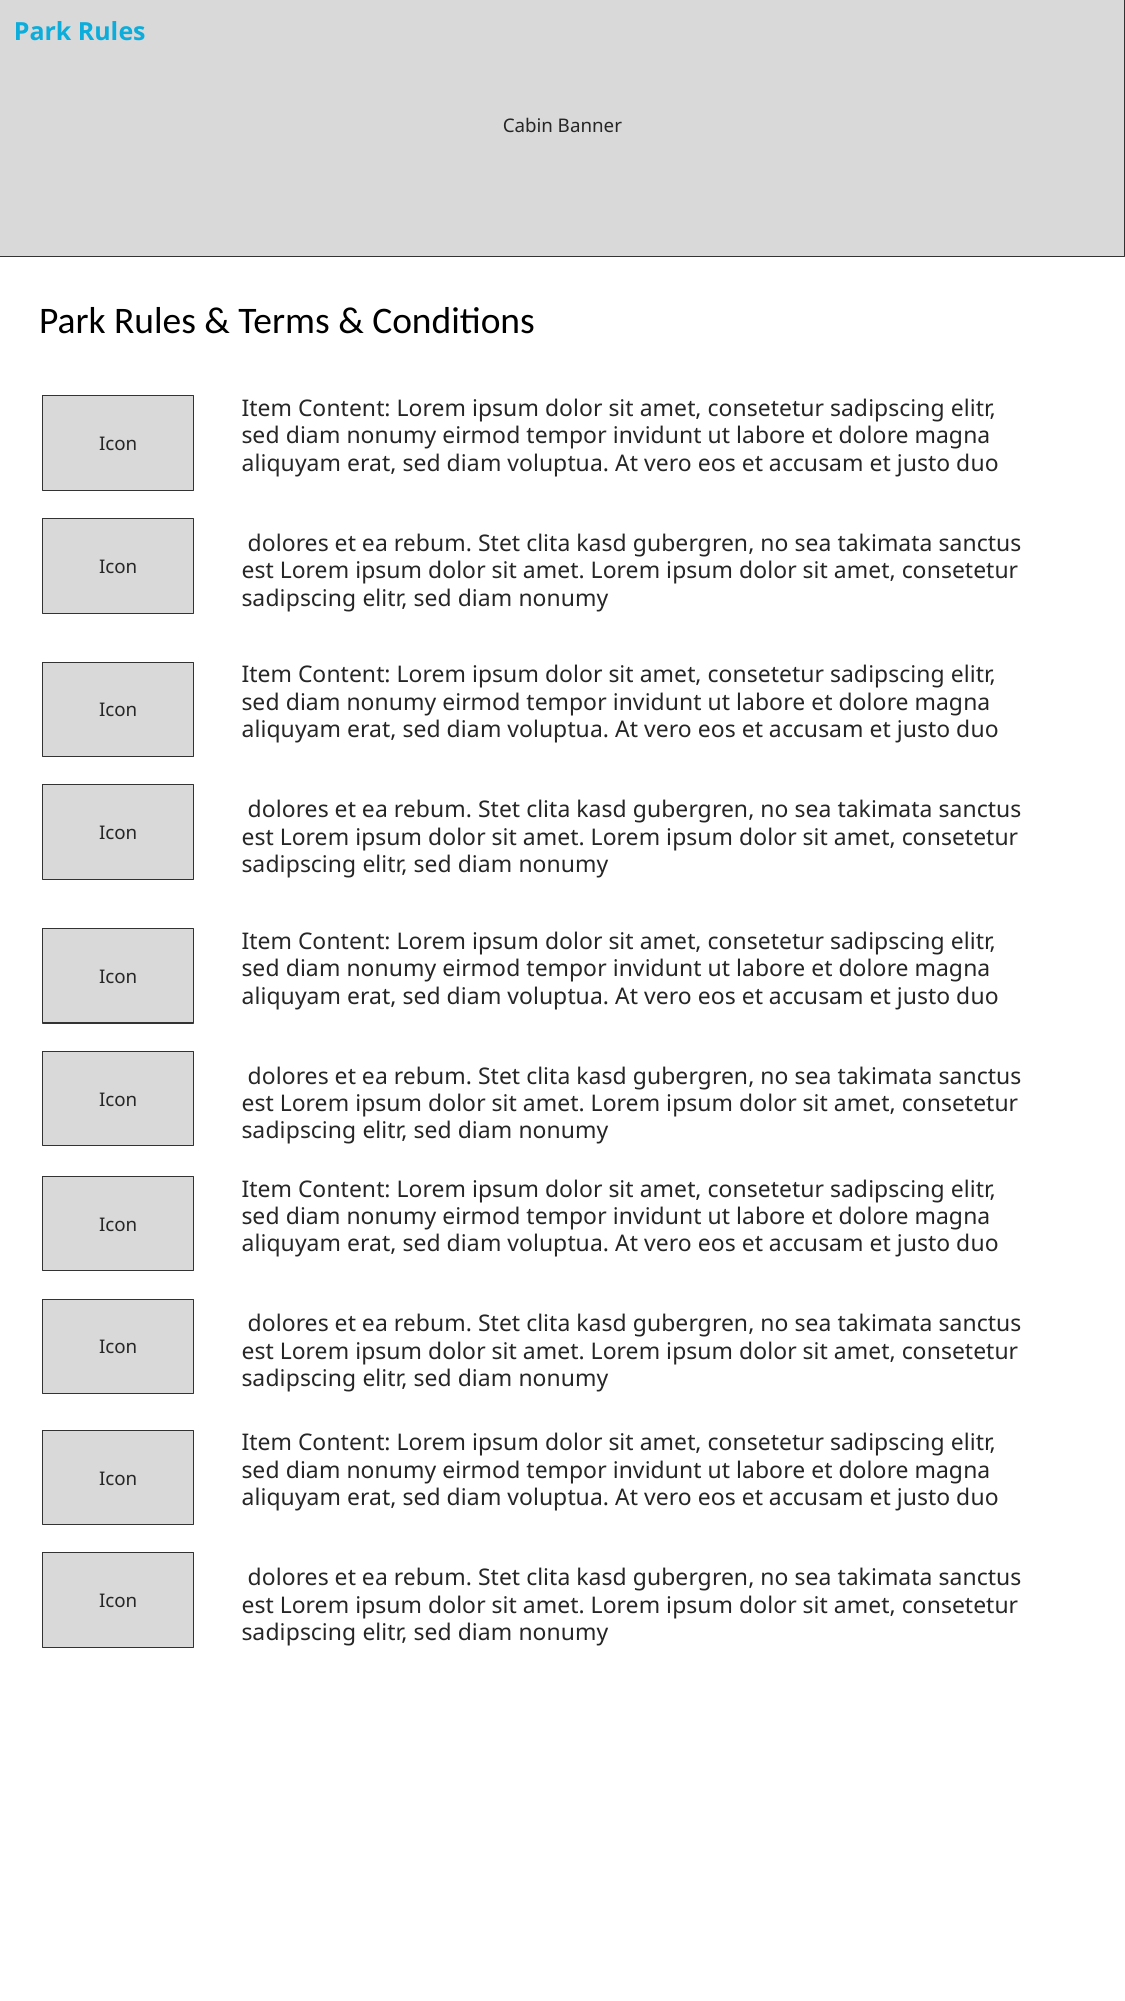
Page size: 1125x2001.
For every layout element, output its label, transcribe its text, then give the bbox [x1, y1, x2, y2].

text_box Item Content: Lorem ipsum dolor sit amet, consetetur sadipscing elitr, sed diam nonumy eirmod tempor invidunt ut labore et dolore magna aliquyam erat, sed diam voluptua. At vero eos et accusam et justo duo dolores et ea rebum. Stet clita kasd gubergren, no sea takimata sanctus est Lorem ipsum dolor sit amet. Lorem ipsum dolor sit amet, consetetur sadipscing elitr, sed diam nonumy [241, 393, 1026, 612]
text_box Icon [42, 1429, 194, 1526]
text_box Cabin Banner [0, 0, 1125, 257]
text_box Item Content: Lorem ipsum dolor sit amet, consetetur sadipscing elitr, sed diam nonumy eirmod tempor invidunt ut labore et dolore magna aliquyam erat, sed diam voluptua. At vero eos et accusam et justo duo dolores et ea rebum. Stet clita kasd gubergren, no sea takimata sanctus est Lorem ipsum dolor sit amet. Lorem ipsum dolor sit amet, consetetur sadipscing elitr, sed diam nonumy [241, 925, 1026, 1145]
text_box Icon [42, 661, 194, 758]
text_box Icon [42, 927, 194, 1024]
text_box Icon [42, 395, 194, 491]
text_box Icon [42, 784, 194, 880]
text_box Park Rules & Terms & Conditions [24, 288, 714, 349]
text_box Item Content: Lorem ipsum dolor sit amet, consetetur sadipscing elitr, sed diam nonumy eirmod tempor invidunt ut labore et dolore magna aliquyam erat, sed diam voluptua. At vero eos et accusam et justo duo dolores et ea rebum. Stet clita kasd gubergren, no sea takimata sanctus est Lorem ipsum dolor sit amet. Lorem ipsum dolor sit amet, consetetur sadipscing elitr, sed diam nonumy [241, 1173, 1026, 1392]
text_box Icon [42, 1050, 194, 1147]
text_box Icon [42, 517, 194, 614]
text_box Item Content: Lorem ipsum dolor sit amet, consetetur sadipscing elitr, sed diam nonumy eirmod tempor invidunt ut labore et dolore magna aliquyam erat, sed diam voluptua. At vero eos et accusam et justo duo dolores et ea rebum. Stet clita kasd gubergren, no sea takimata sanctus est Lorem ipsum dolor sit amet. Lorem ipsum dolor sit amet, consetetur sadipscing elitr, sed diam nonumy [241, 659, 1026, 878]
text_box Icon [42, 1175, 194, 1272]
text_box Item Content: Lorem ipsum dolor sit amet, consetetur sadipscing elitr, sed diam nonumy eirmod tempor invidunt ut labore et dolore magna aliquyam erat, sed diam voluptua. At vero eos et accusam et justo duo dolores et ea rebum. Stet clita kasd gubergren, no sea takimata sanctus est Lorem ipsum dolor sit amet. Lorem ipsum dolor sit amet, consetetur sadipscing elitr, sed diam nonumy [241, 1427, 1026, 1646]
text_box Icon [42, 1298, 194, 1395]
text_box Park Rules [1, 10, 416, 52]
text_box Icon [42, 1552, 194, 1648]
